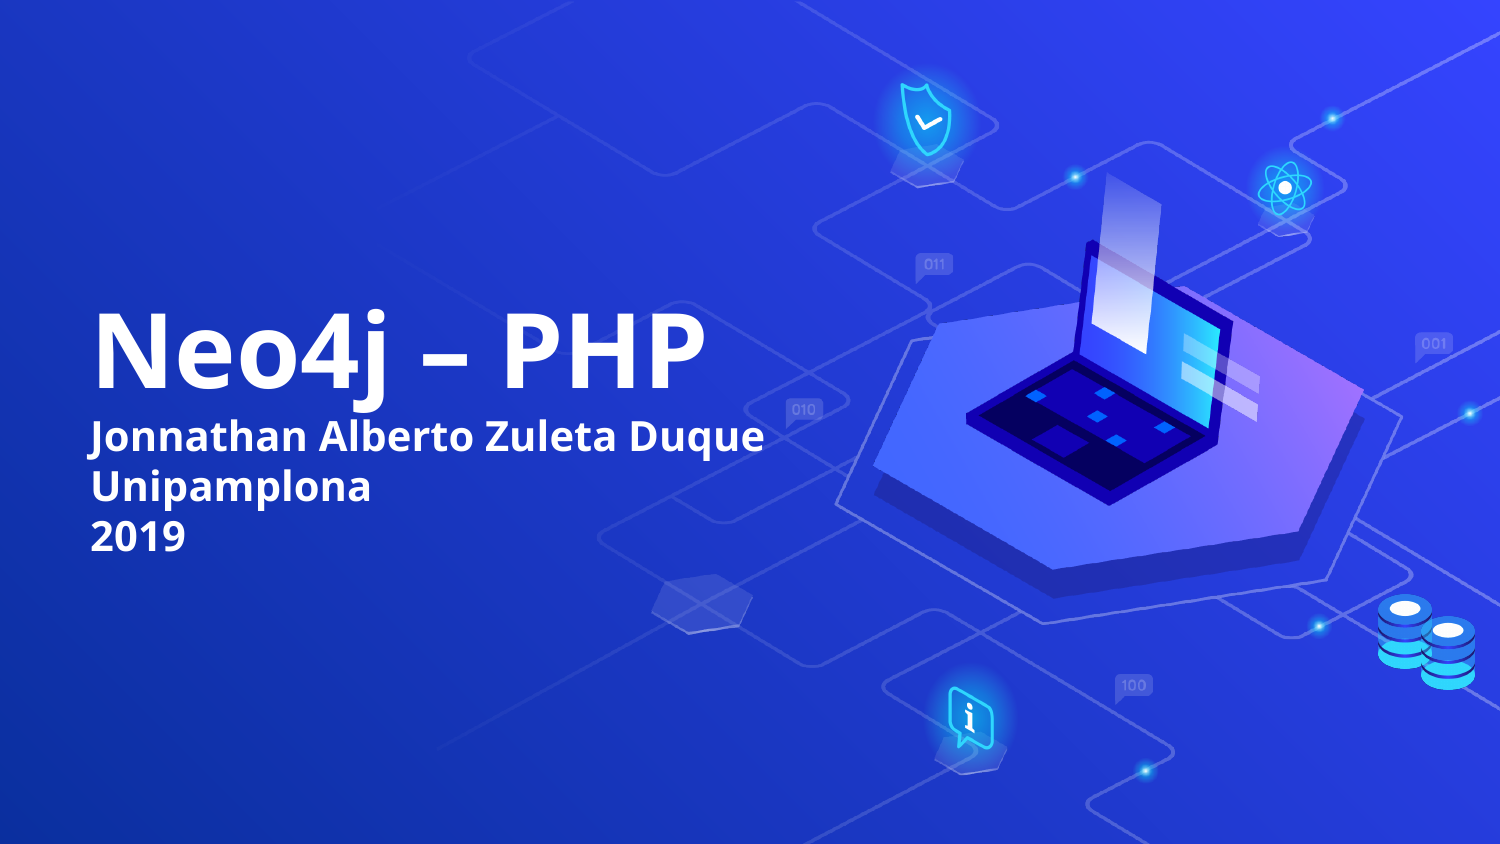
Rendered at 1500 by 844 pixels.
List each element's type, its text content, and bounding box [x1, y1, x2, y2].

title Neo4j – PHP Jonnathan Alberto Zuleta Duque Unipamplona 2019 [90, 219, 835, 625]
picture [0, 0, 1500, 844]
